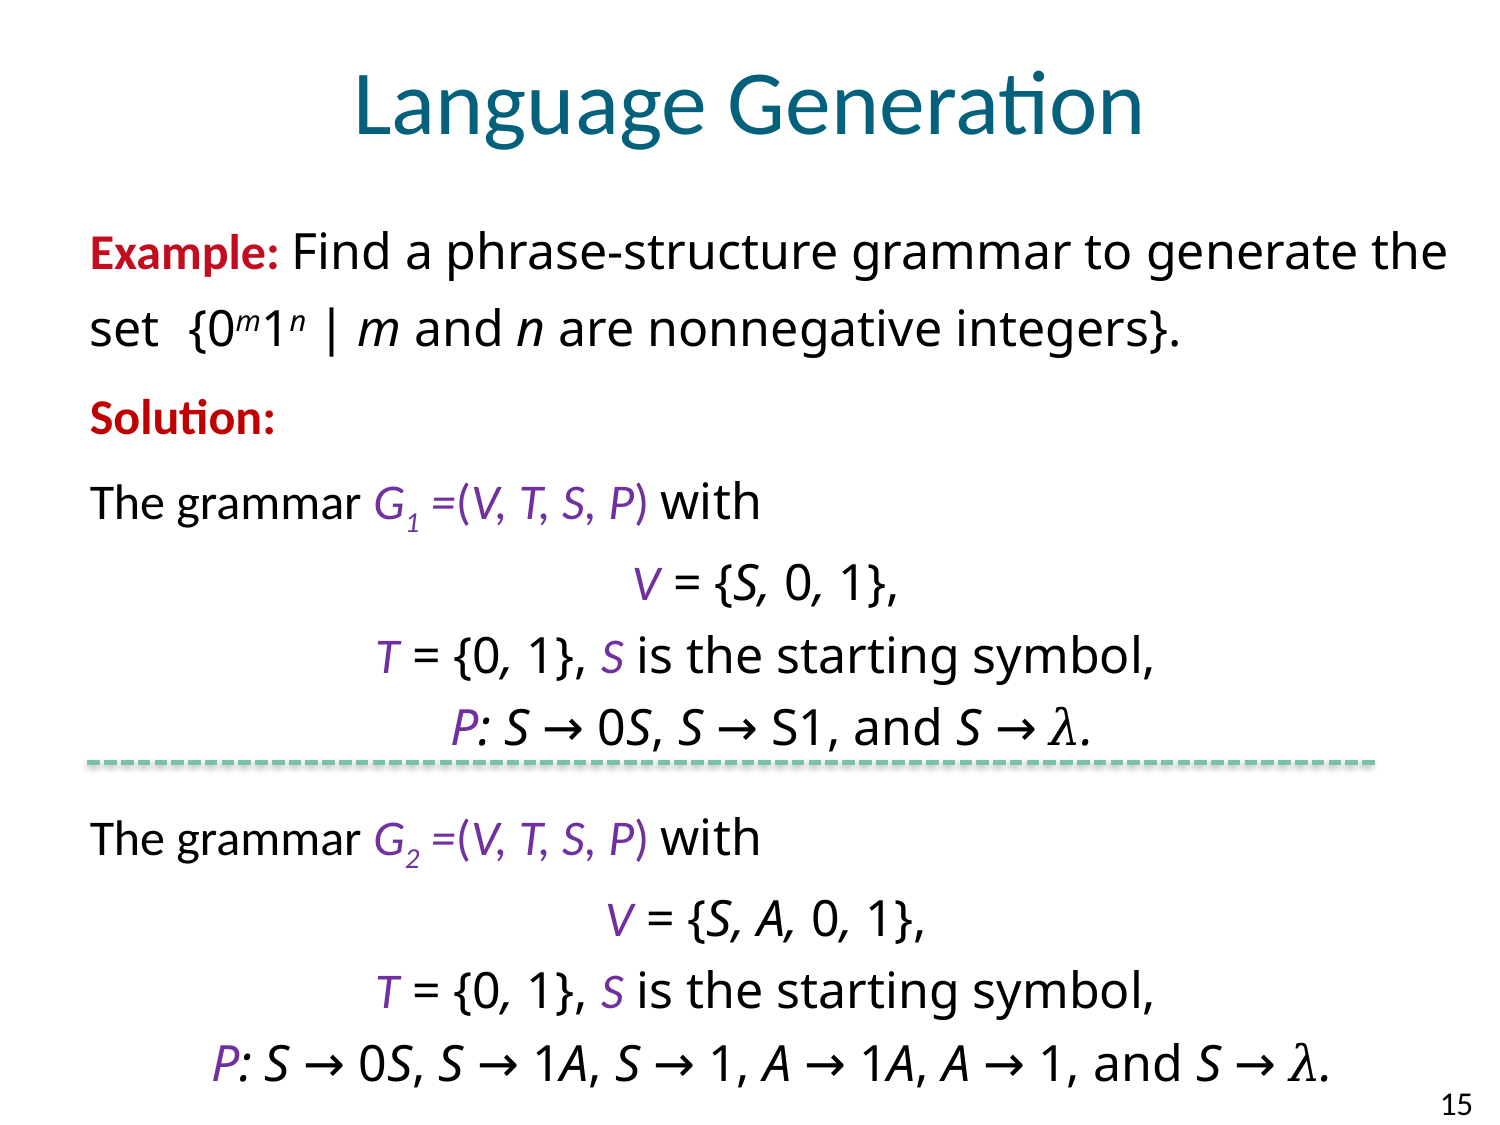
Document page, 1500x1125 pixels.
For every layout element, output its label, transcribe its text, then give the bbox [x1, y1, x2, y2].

title Language Generation [0, 0, 1500, 195]
list Example: Find a phrase-structure grammar to generate the set {0m1n ∣ m and n are nonnegative integers}. Solution: The grammar G1 =(V, T, S, P) with V = {S, 0, 1}, T = {0, 1}, S is the starting symbol, P: S → 0S, S → S1, and S → 𝜆. The grammar G2 =(V, T, S, P) with V = {S, A, 0, 1}, T = {0, 1}, S is the starting symbol, P: S → 0S, S → 1A, S → 1, A → 1A, A → 1, and S → 𝜆. [75, 212, 1470, 438]
